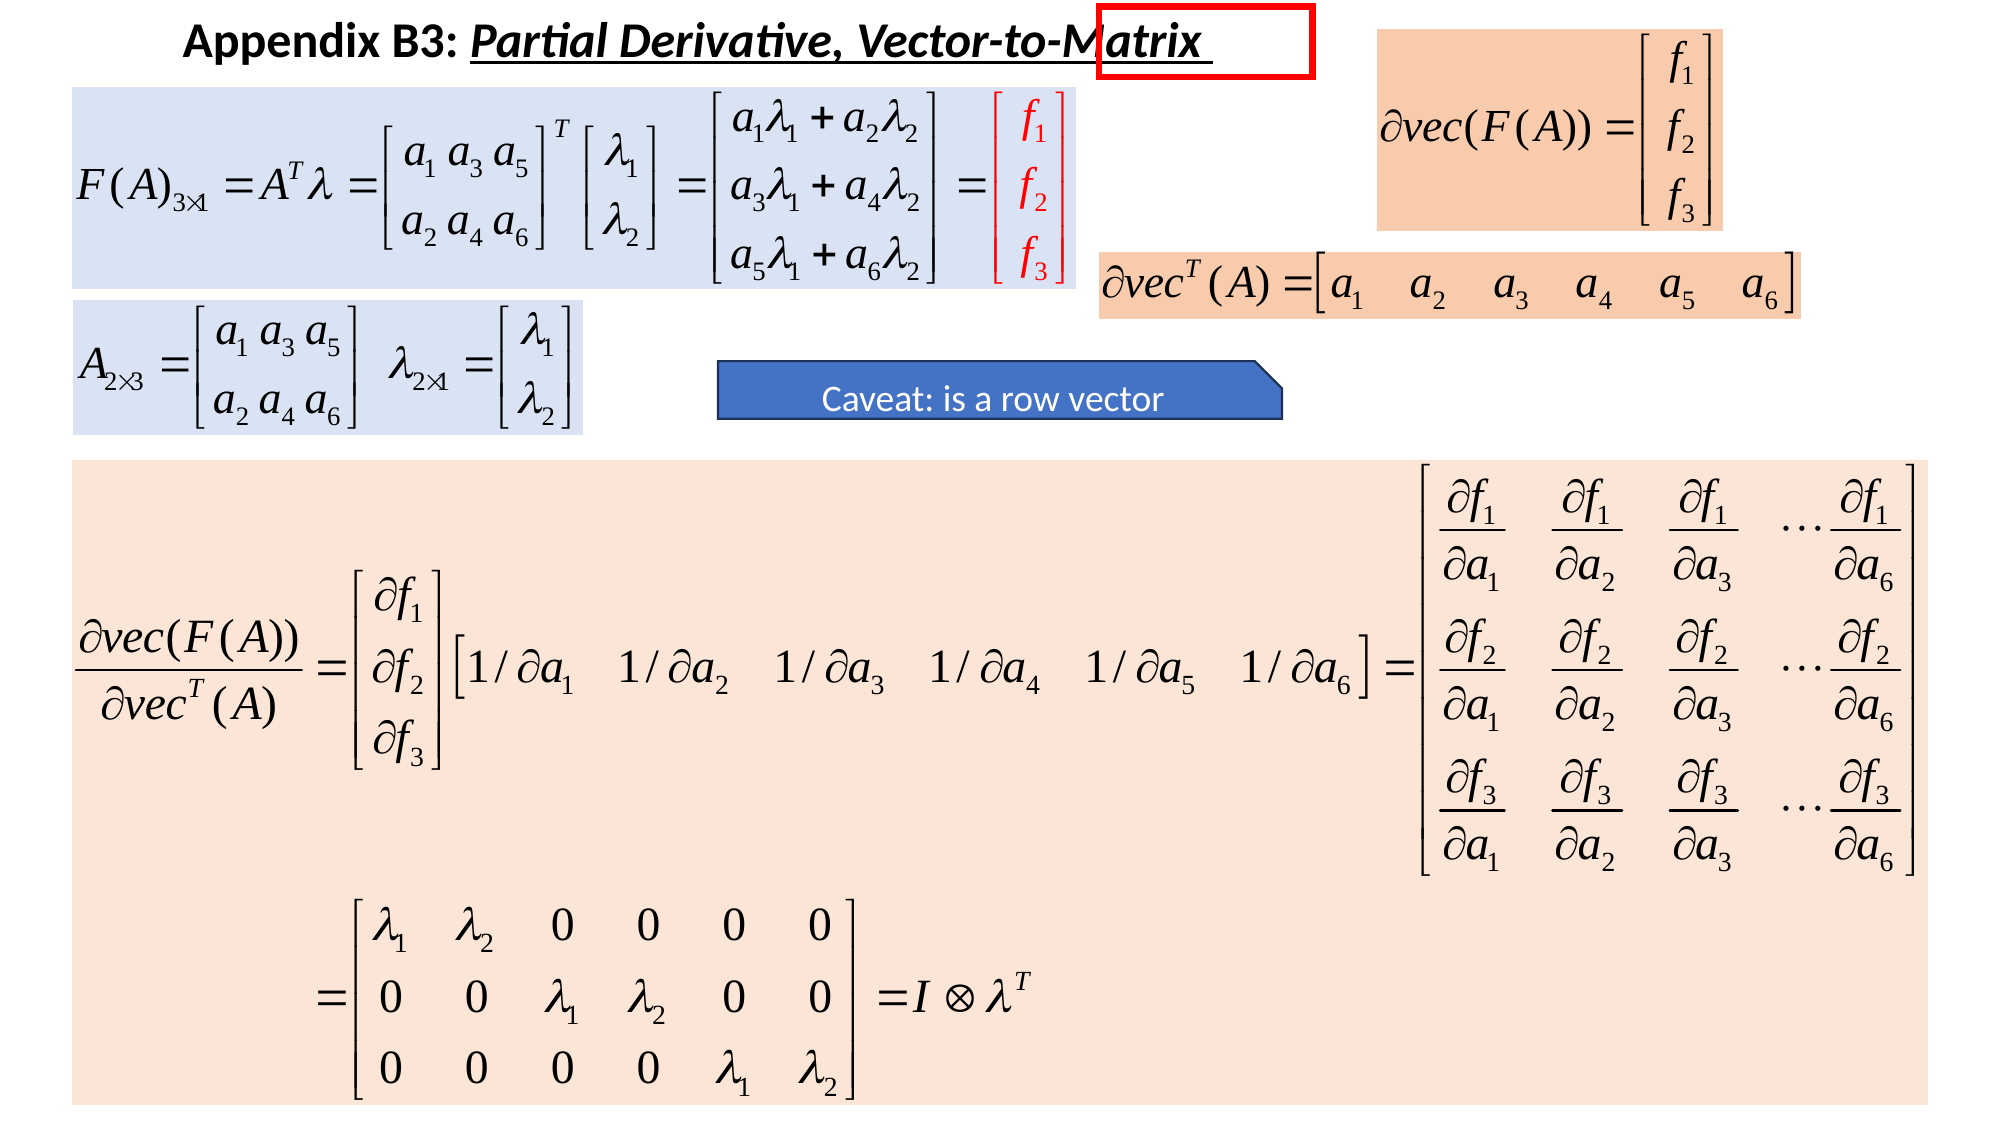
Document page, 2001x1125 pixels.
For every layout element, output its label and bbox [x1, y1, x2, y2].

text_box [1098, 252, 1801, 319]
text_box [71, 459, 1929, 1105]
text_box [71, 87, 1076, 290]
text_box [72, 299, 584, 436]
text_box [1377, 29, 1723, 232]
text_box [1098, 5, 1313, 78]
